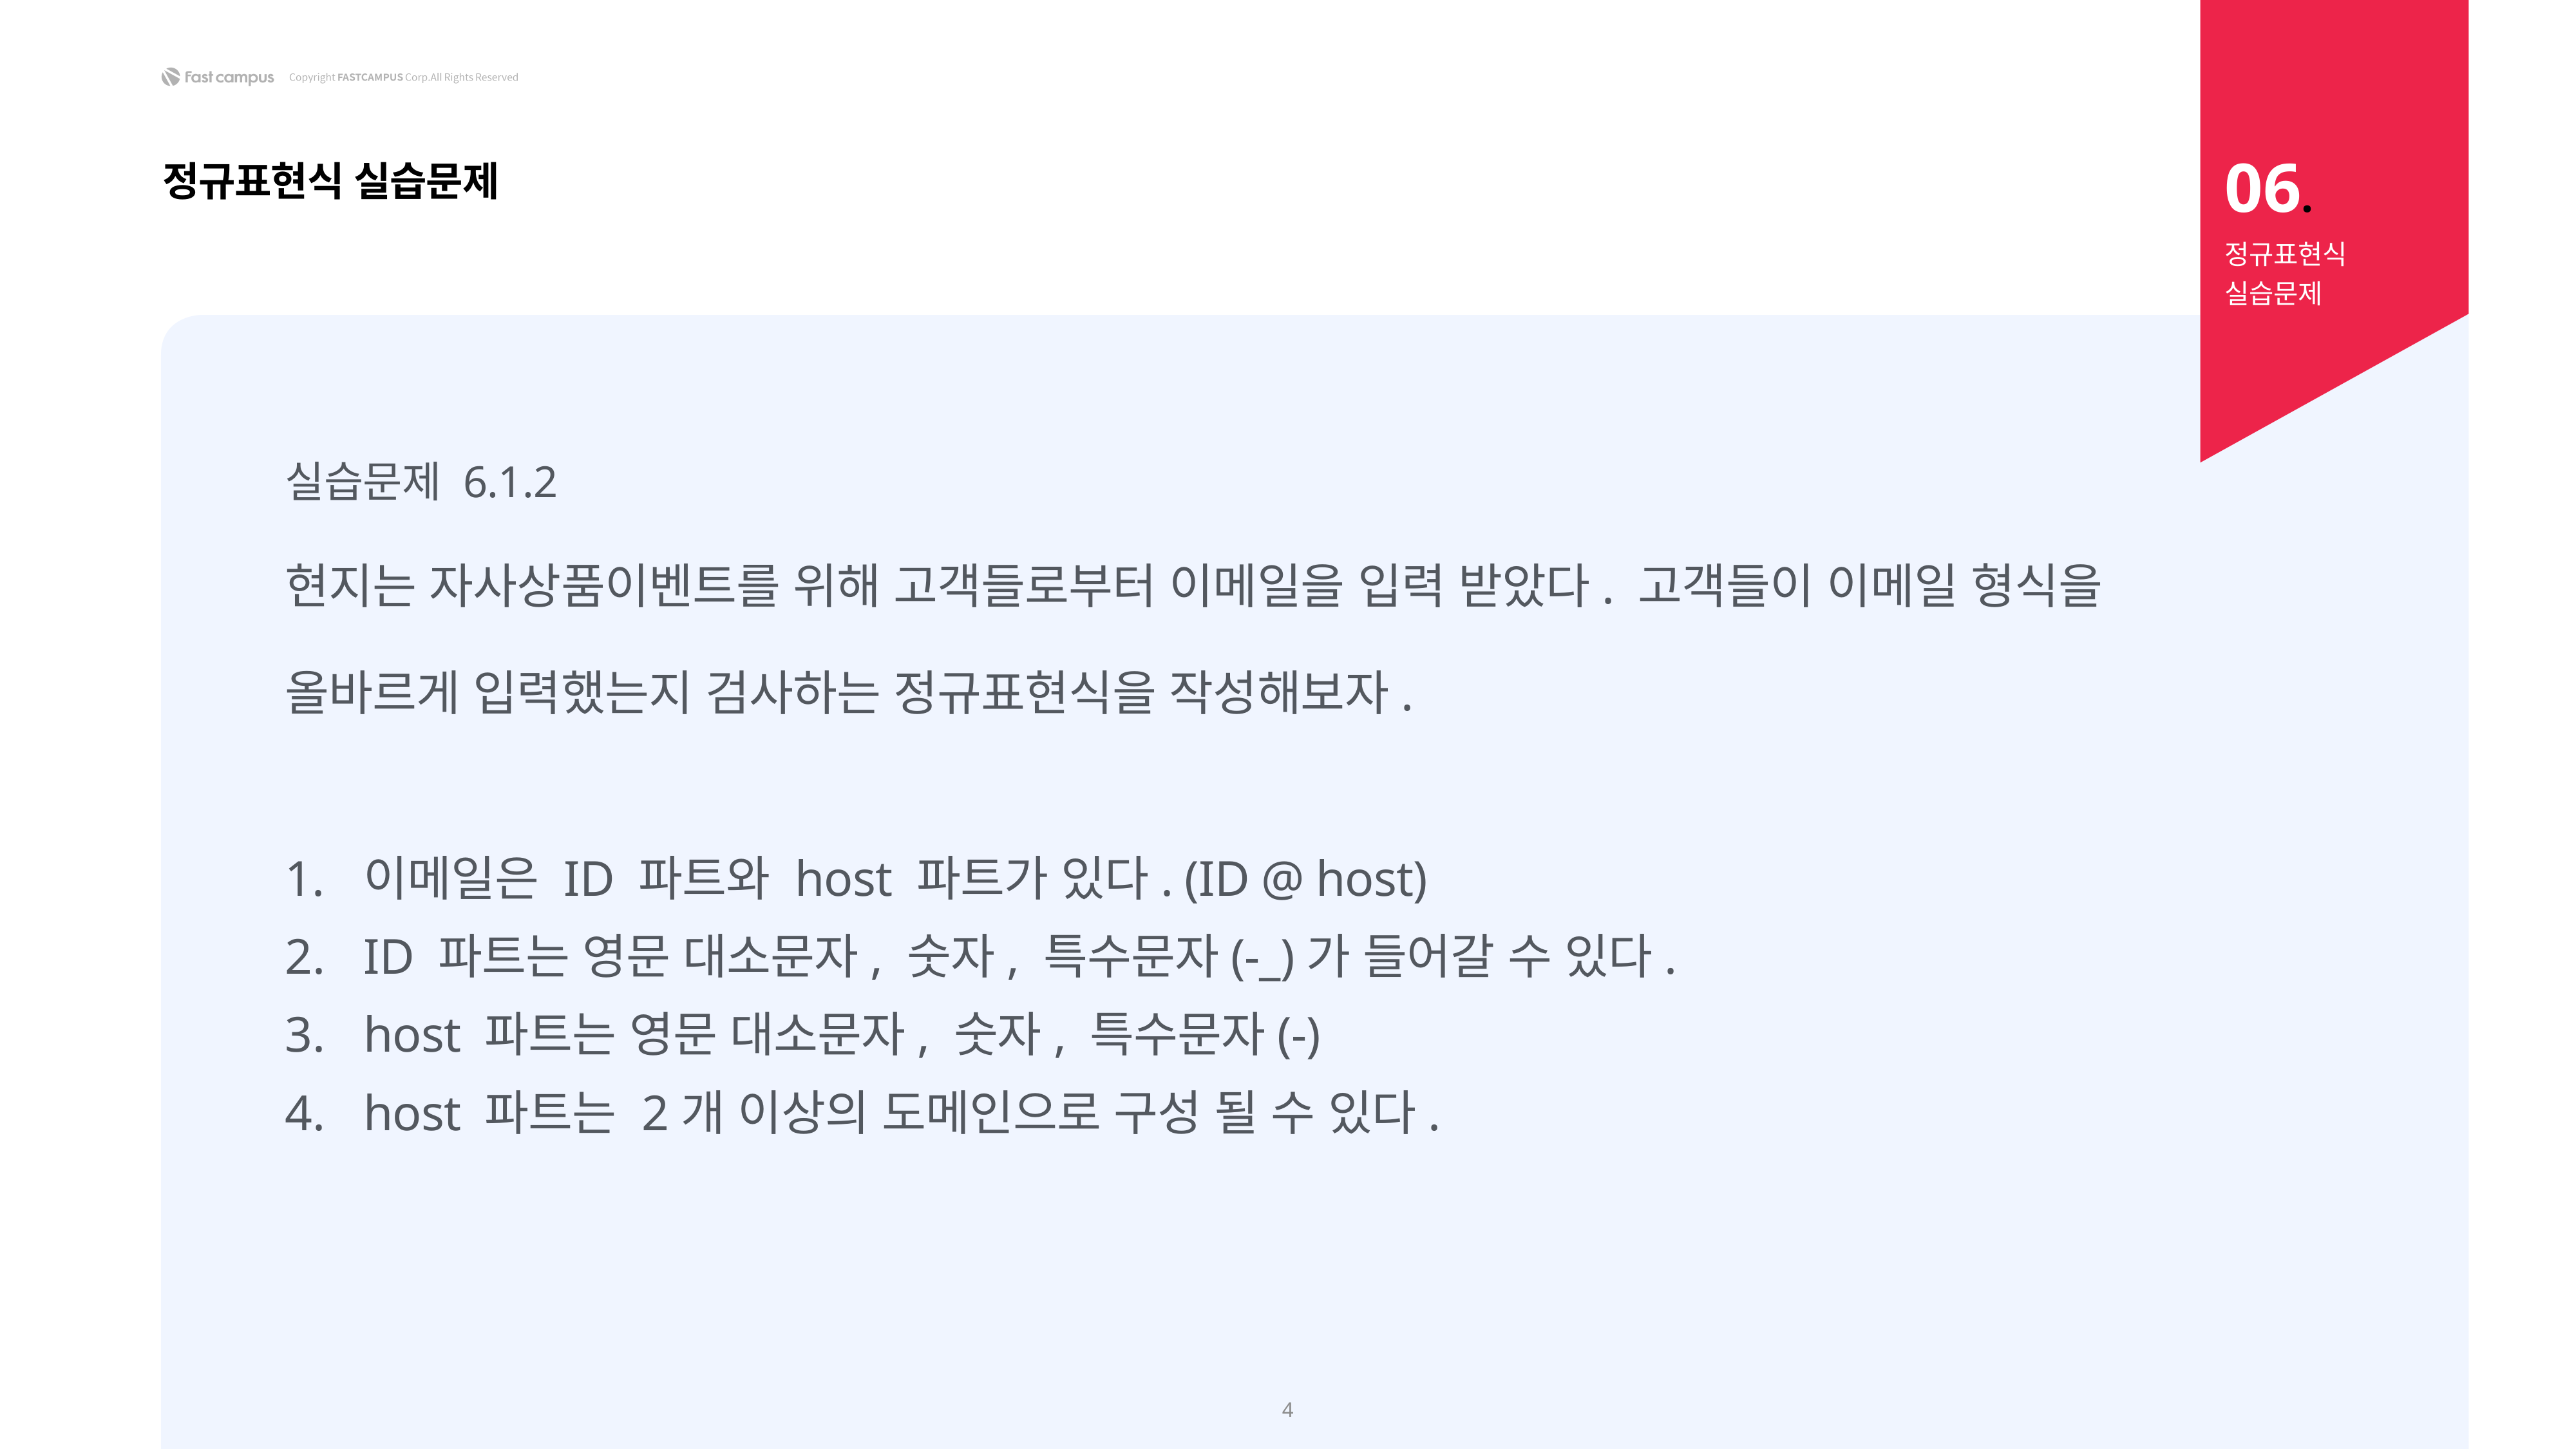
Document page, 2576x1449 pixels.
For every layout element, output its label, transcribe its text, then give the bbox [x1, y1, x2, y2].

text_box 정규표현식 실습문제 [160, 154, 631, 205]
picture [0, 0, 2576, 1449]
text_box 06. [2200, 148, 2469, 232]
text_box 실습문제 6.1.2 현지는 자사상품이벤트를 위해 고객들로부터 이메일을 입력 받았다. 고객들이 이메일 형식을 올바르게 입력했는지 검사하는 정규표현식을 작성해보자. 이메일은 ID 파트와 host 파트가 있다. (ID @ host) ID 파트는 영문 대소문자, 숫자, 특수문자(-_)가 들어갈 수 있다. host 파트는 영문 대소문자, 숫자, 특수문자(-) host 파트는 2개 이상의 도메인으로 구성 될 수 있다. [283, 428, 2285, 1141]
slide_number 4 [998, 1372, 1578, 1449]
text_box 정규표현식 실습문제 [2200, 232, 2469, 314]
